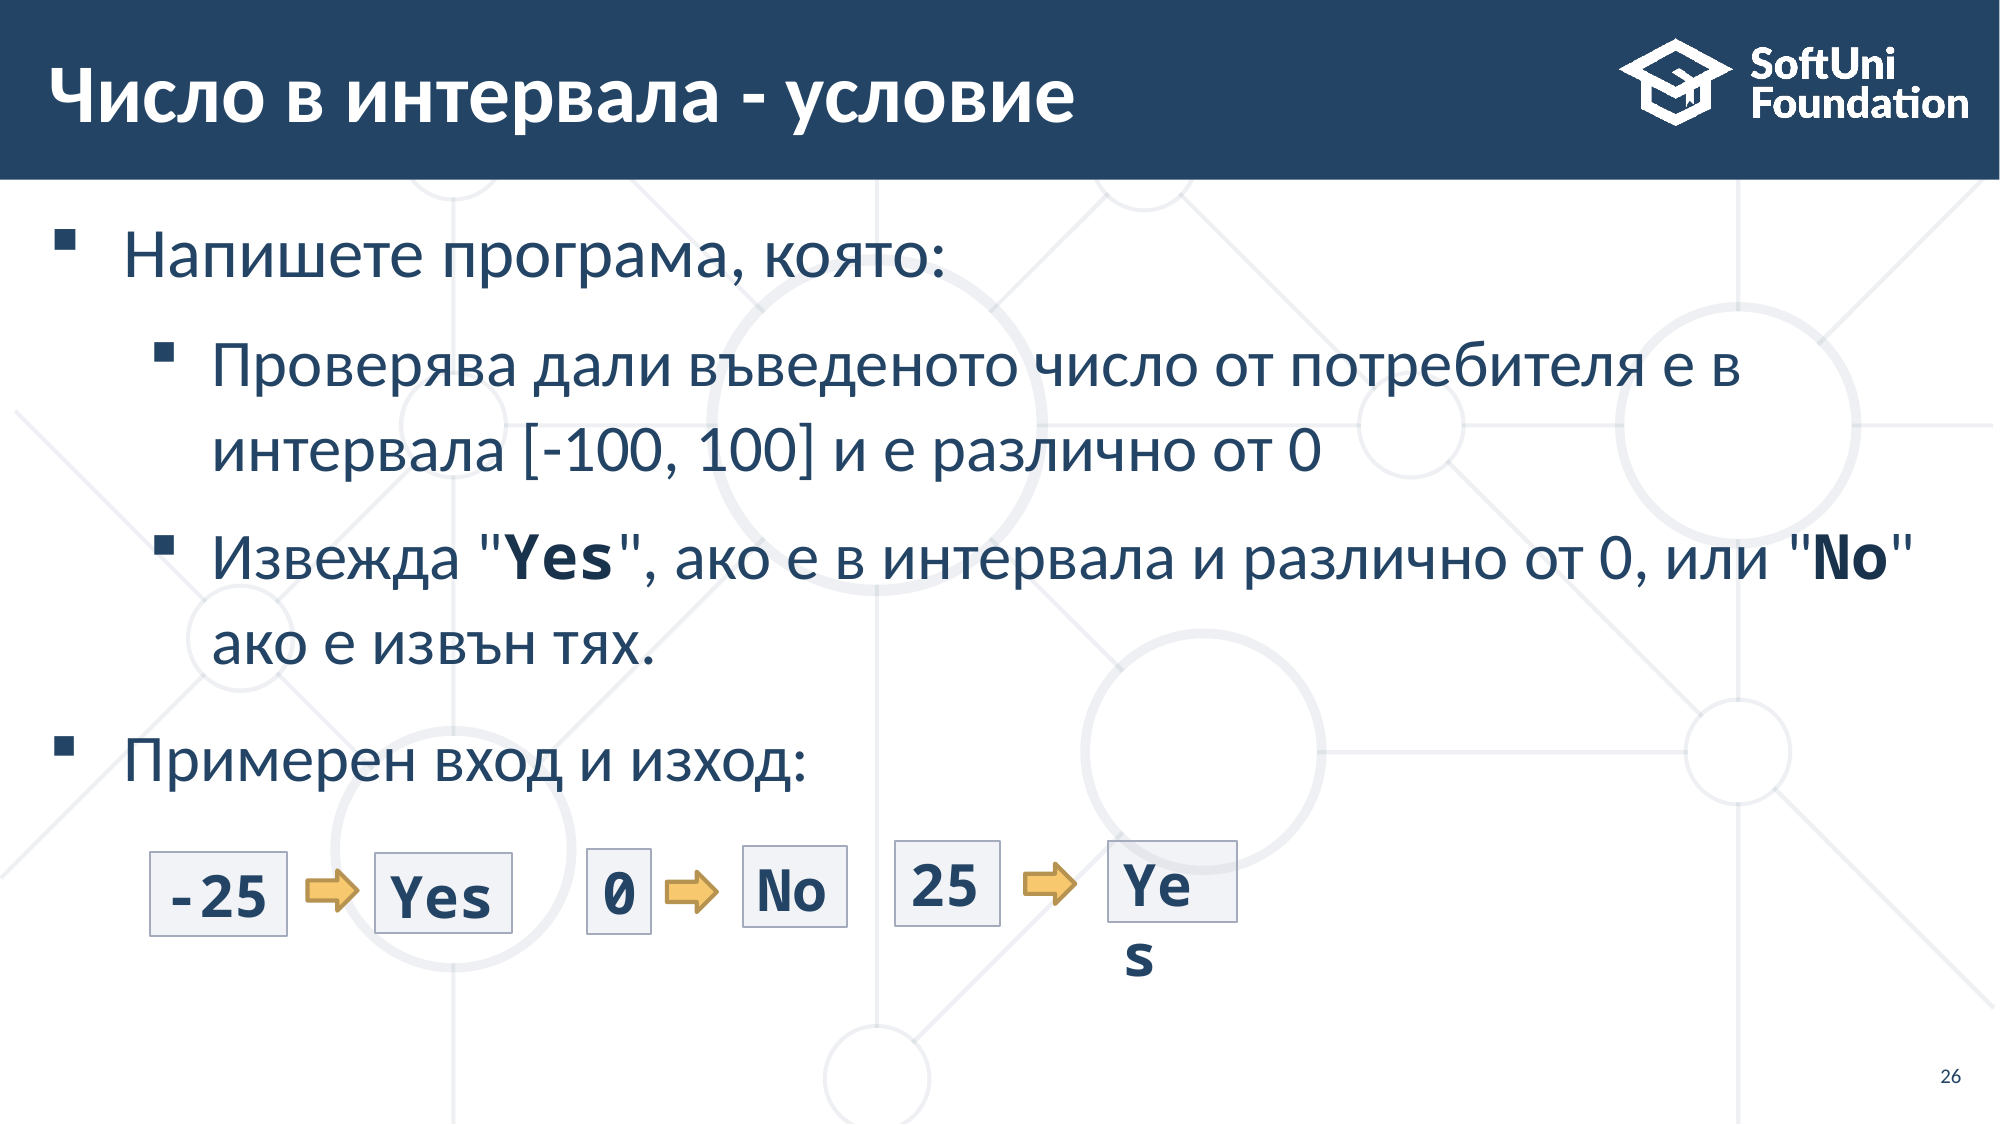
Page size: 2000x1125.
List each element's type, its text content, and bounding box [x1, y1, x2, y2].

list Напишете програма, която: Проверява дали въведеното число от потребителя е в интервала [-100, 100] и е различно от 0 Извежда "Yes", ако е в интервала и различно от 0, или "No" ако е извън тях. Примерен вход и изход: [31, 196, 1970, 1050]
picture [1618, 38, 1968, 126]
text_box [895, 840, 1238, 927]
title Число в интервала - условие [31, 16, 1591, 162]
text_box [586, 845, 848, 936]
slide_number 26 [1896, 1049, 1968, 1101]
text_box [149, 851, 513, 938]
